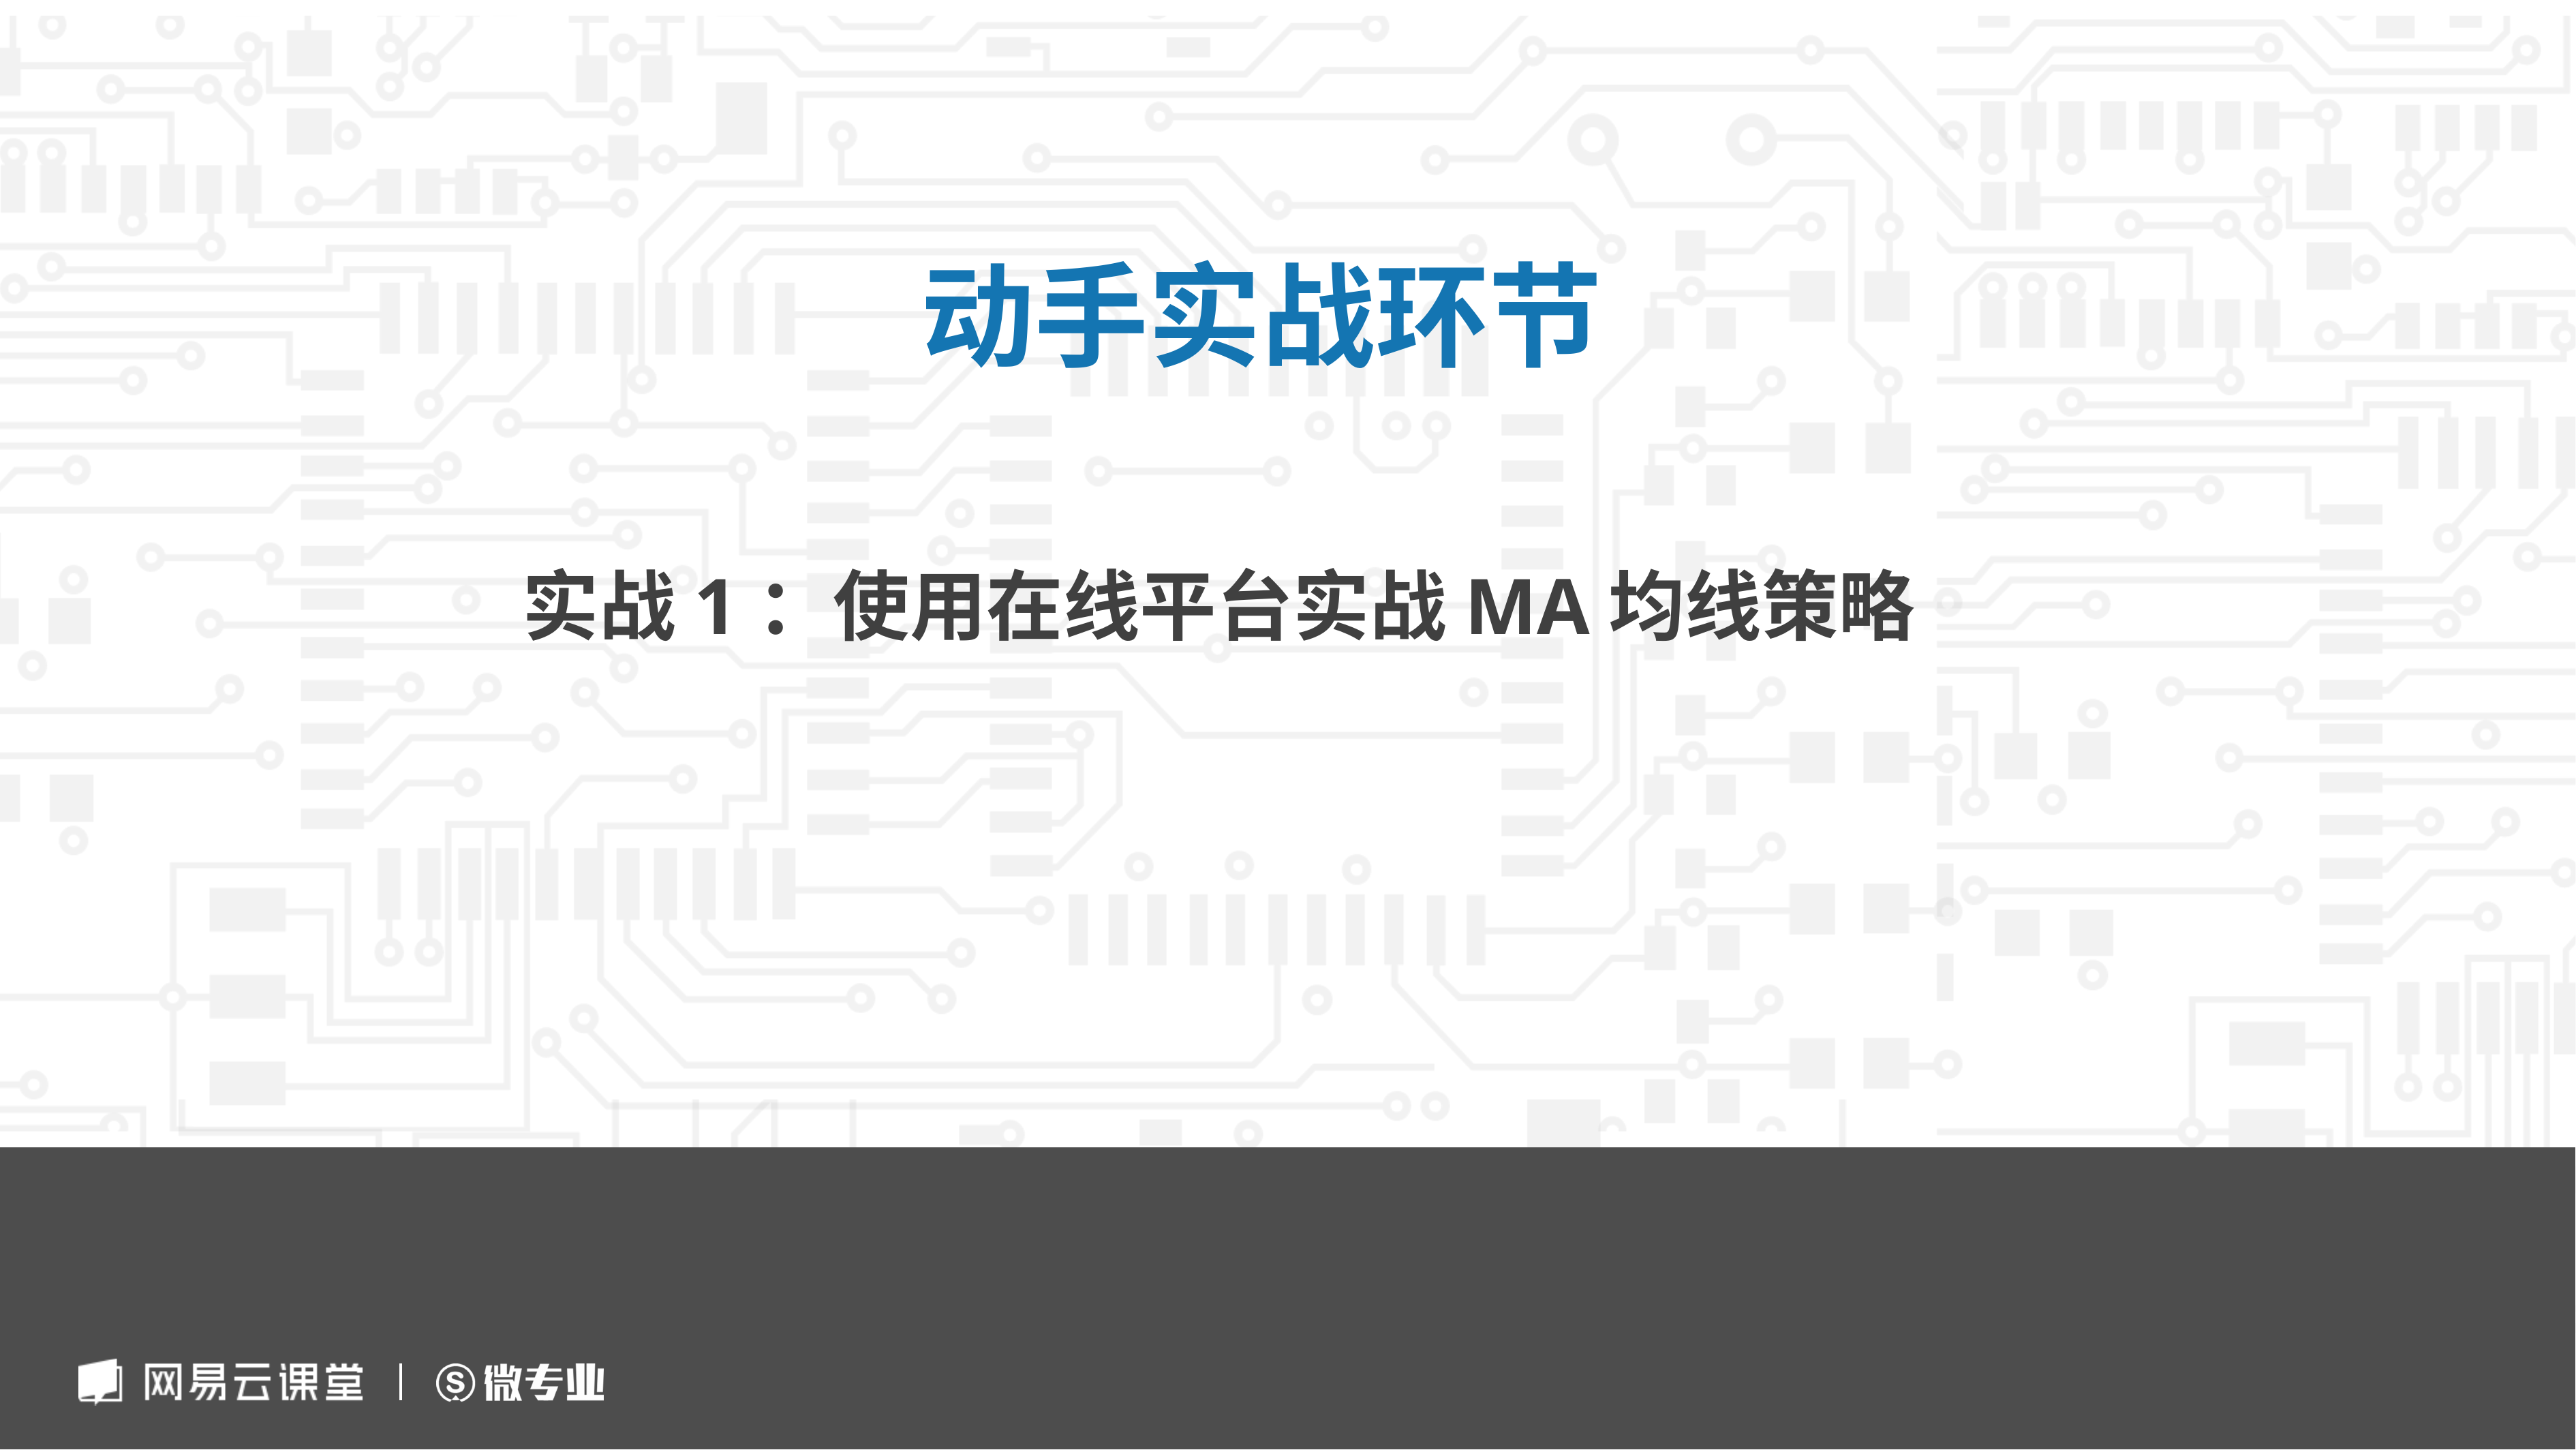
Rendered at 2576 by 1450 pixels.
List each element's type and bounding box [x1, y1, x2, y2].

text_box [78, 1358, 604, 1406]
picture [0, 15, 2576, 1350]
text_box [0, 1355, 2576, 1449]
text_box [423, 232, 2256, 657]
